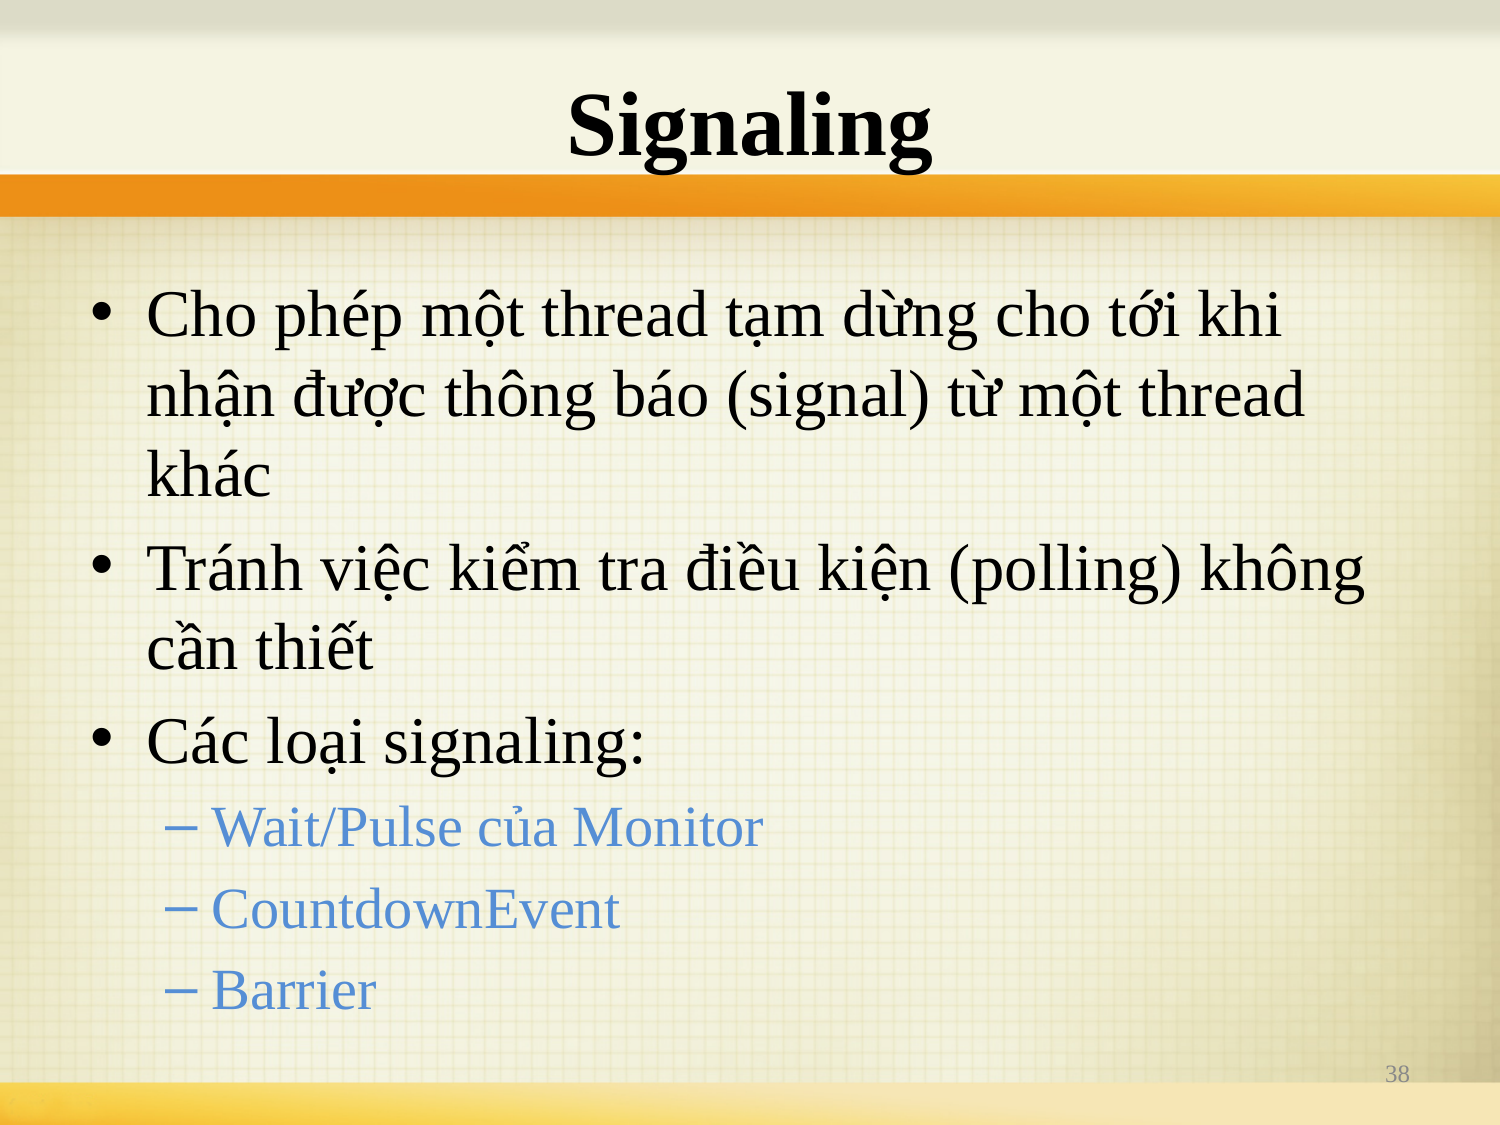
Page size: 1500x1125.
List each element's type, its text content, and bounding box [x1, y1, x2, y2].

list Cho phép một thread tạm dừng cho tới khi nhận được thông báo (signal) từ một thread khác Tránh việc kiểm tra điều kiện (polling) không cần thiết Các loại signaling: Wait/Pulse của Monitor CountdownEvent Barrier [75, 262, 1425, 1005]
title Signaling [75, 24, 1425, 213]
slide_number 38 [1074, 1042, 1425, 1103]
picture [0, 0, 1500, 1125]
